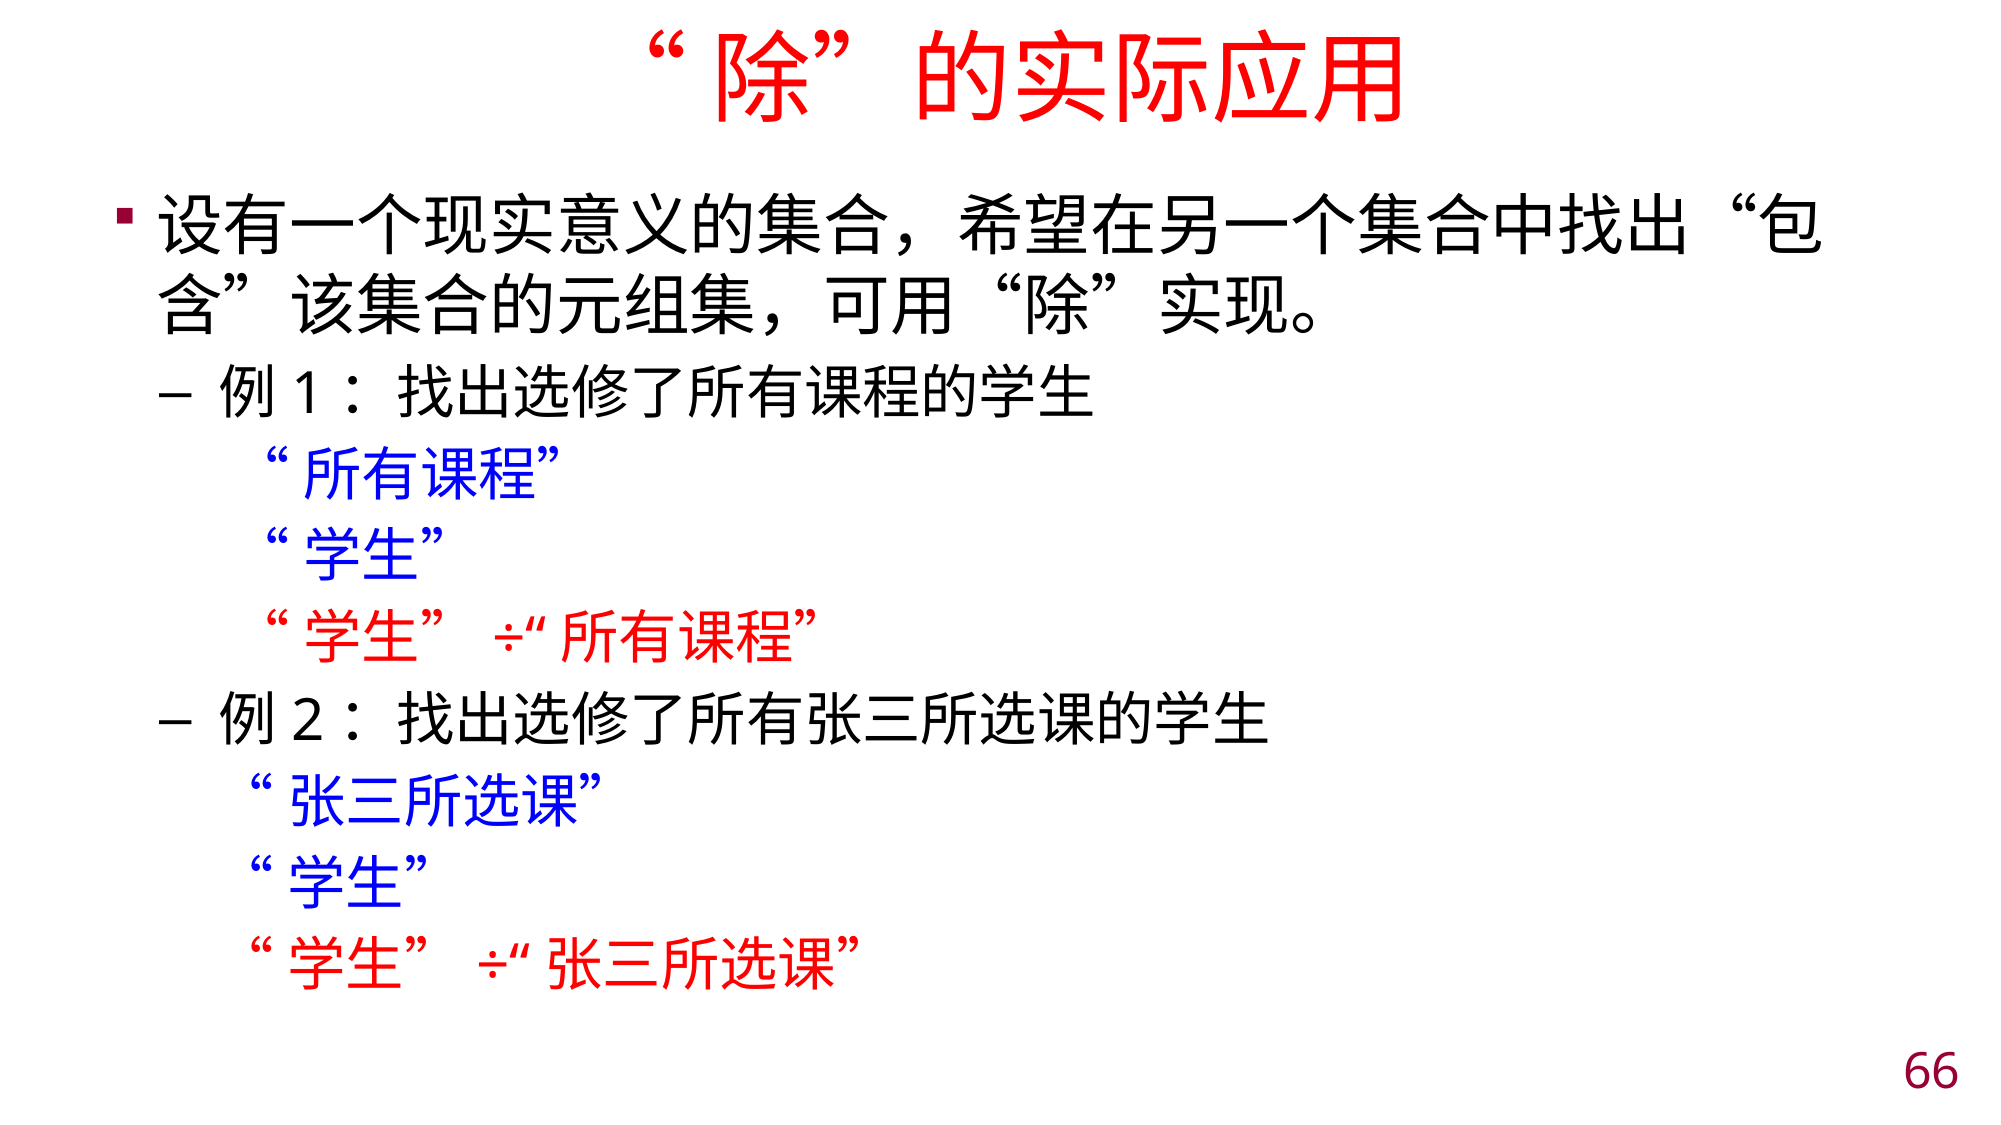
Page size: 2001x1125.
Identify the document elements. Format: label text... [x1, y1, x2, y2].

slide_number 65 [1550, 1048, 1975, 1096]
title “除”的实际应用 [0, 0, 2000, 150]
list 设有一个现实意义的集合，希望在另一个集合中找出“包含”该集合的元组集，可用“除”实现。 例1：找出选修了所有课程的学生 “所有课程” “学生” “学生”÷“所有课程” 例2：找出选修了所有张三所选课的学生 “张三所选课” “学生” “学生”÷“张三所选课” [97, 174, 1904, 1073]
